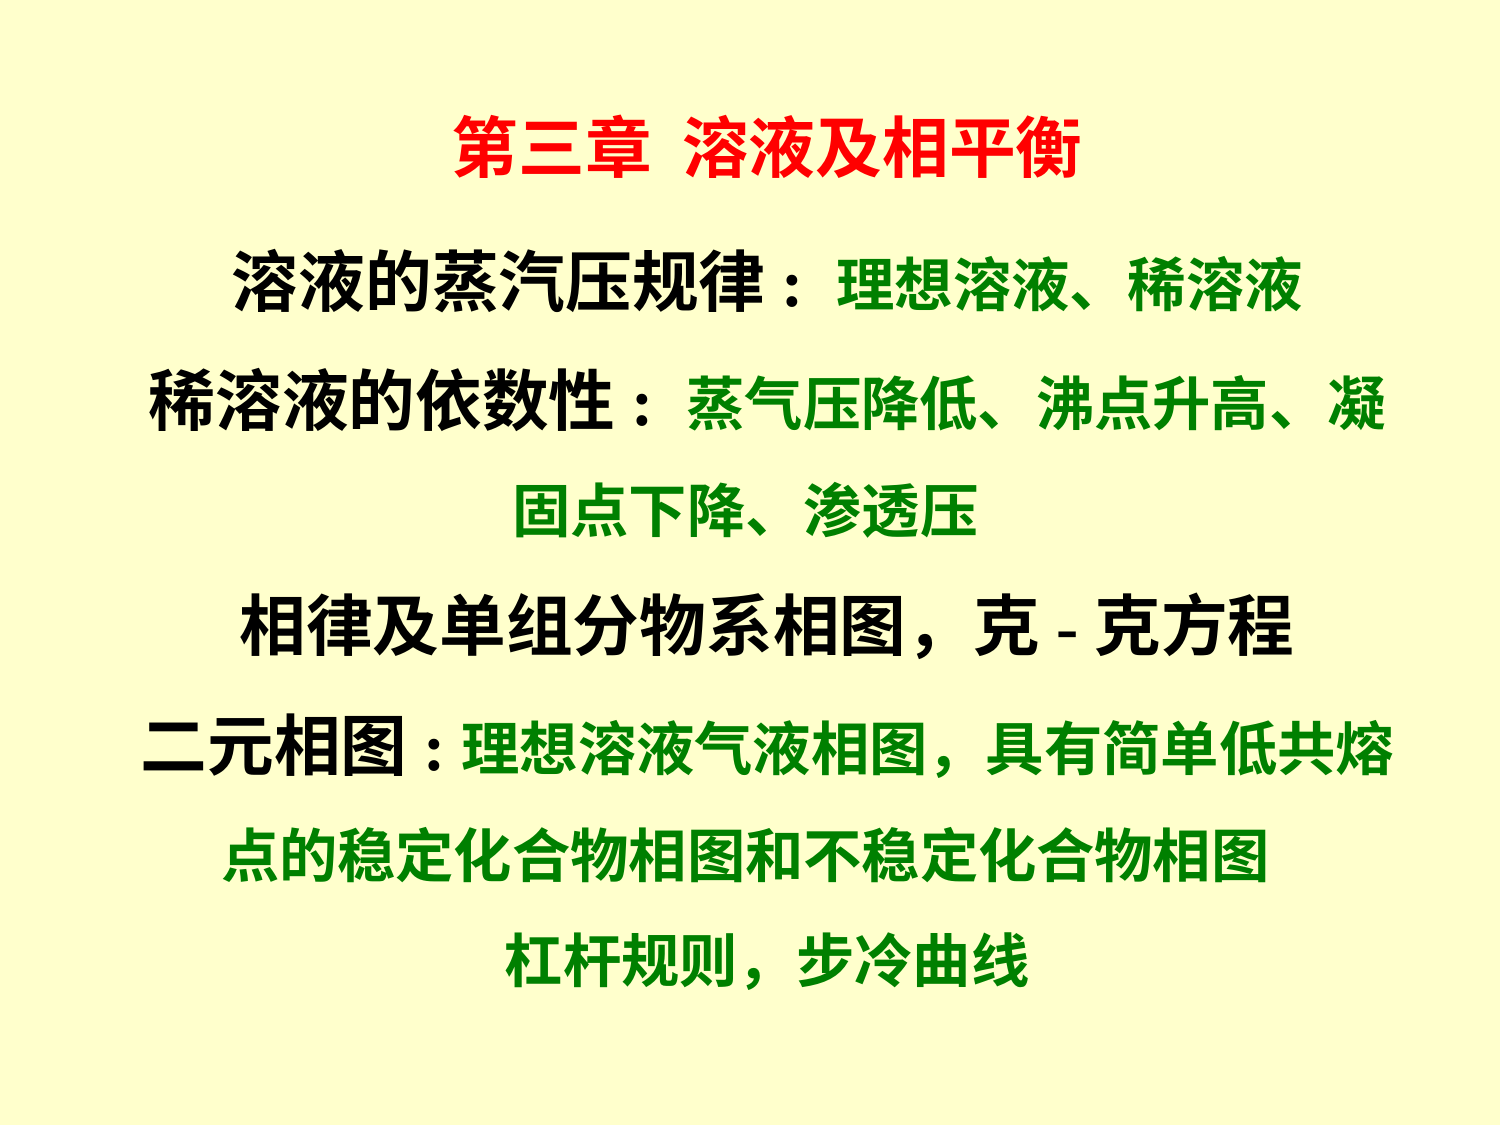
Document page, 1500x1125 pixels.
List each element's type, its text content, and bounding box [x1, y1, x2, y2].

text_box 第三章 溶液及相平衡 溶液的蒸汽压规律: 理想溶液、稀溶液 稀溶液的依数性: 蒸气压降低、沸点升高、凝固点下降、渗透压 相律及单组分物系相图，克-克方程 二元相图:理想溶液气液相图，具有简单低共熔点的稳定化合物相图和不稳定化合物相图 杠杆规则，步冷曲线 [78, 66, 1413, 1002]
